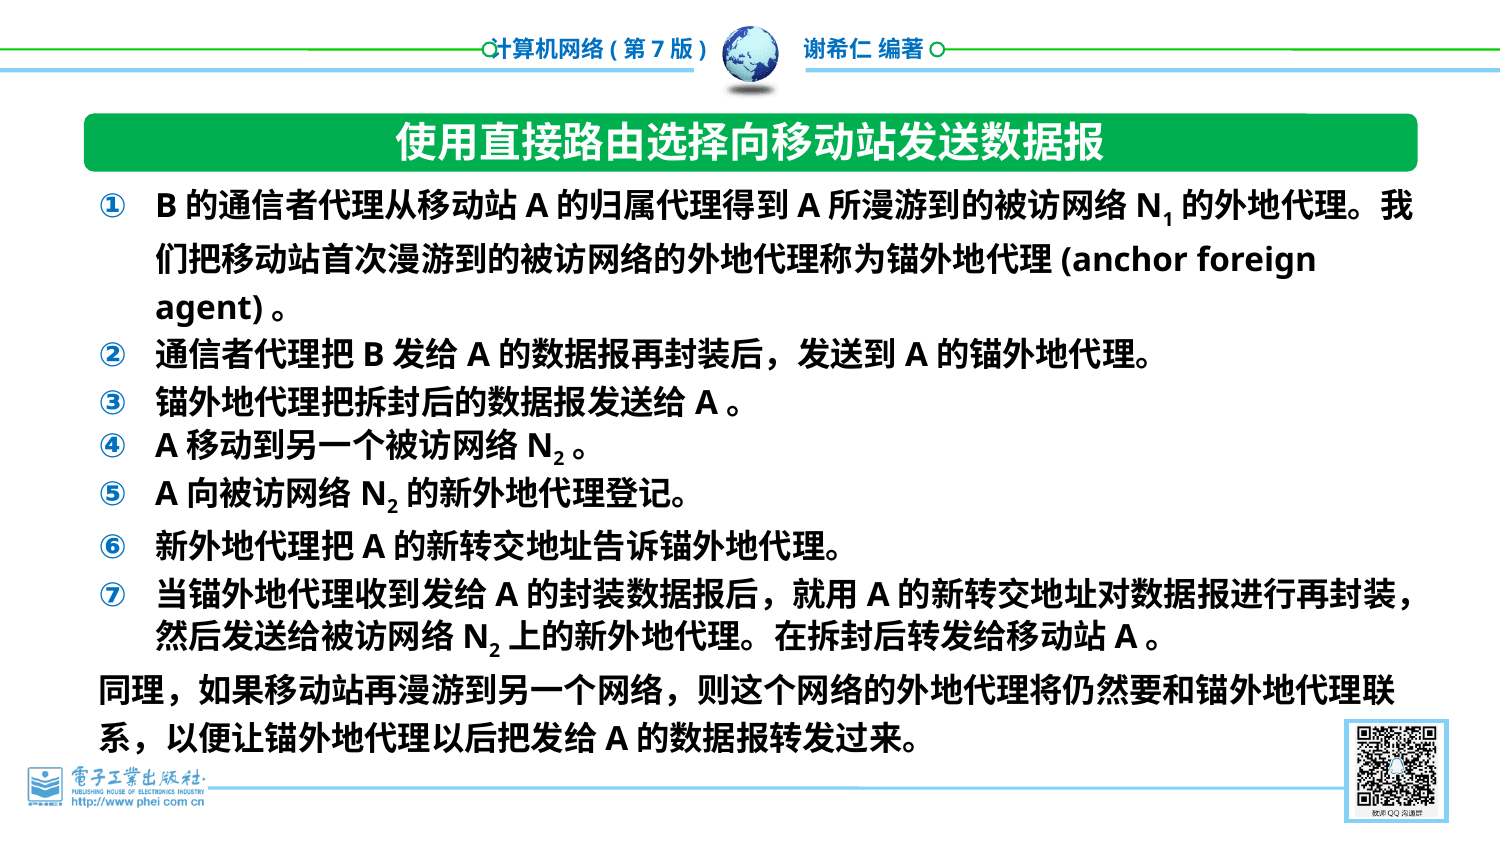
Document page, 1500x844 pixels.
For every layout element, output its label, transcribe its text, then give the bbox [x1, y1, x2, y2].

text_box 使用直接路由选择向移动站发送数据报 [380, 108, 1121, 173]
text_box [83, 113, 380, 172]
text_box [1121, 113, 1418, 172]
picture [1355, 765, 1438, 817]
picture [720, 24, 780, 100]
picture [23, 764, 208, 809]
text_box B的通信者代理从移动站A的归属代理得到A所漫游到的被访网络N1的外地代理。我们把移动站首次漫游到的被访网络的外地代理称为锚外地代理(anchor foreign agent)。 通信者代理把B发给A的数据报再封装后，发送到A的锚外地代理。 锚外地代理把拆封后的数据报发送给A。 A移动到另一个被访网络N2。 A向被访网络N2的新外地代理登记。 新外地代理把A的新转交地址告诉锚外地代理。 当锚外地代理收到发给A的封装数据报后，就用A的新转交地址对数据报进行再封装，然后发送给被访网络N2上的新外地代理。在拆封后转发给移动站A。 同理，如果移动站再漫游到另一个网络，则这个网络的外地代理将仍然要和锚外地代理联 系，以便让锚外地代理以后把发给A的数据报转发过来。 [83, 174, 1453, 765]
